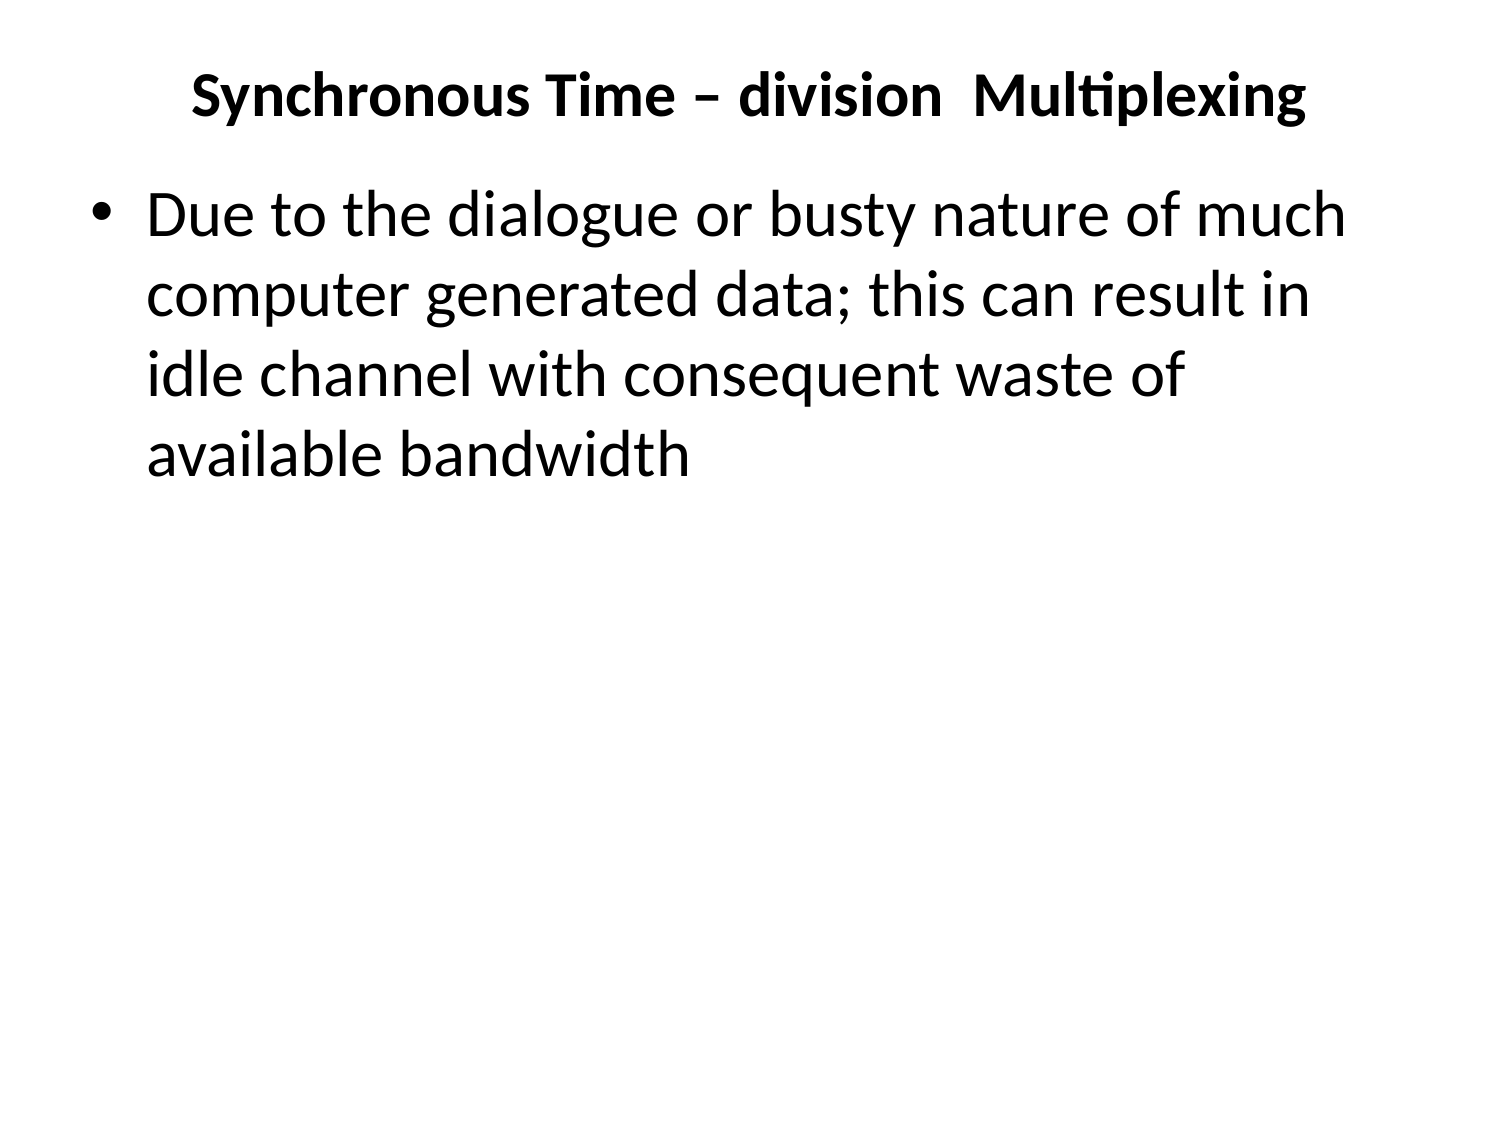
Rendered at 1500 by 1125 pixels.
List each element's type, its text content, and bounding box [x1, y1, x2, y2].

list Due to the dialogue or busty nature of much computer generated data; this can result in idle channel with consequent waste of available bandwidth [75, 162, 1425, 1005]
title Synchronous Time – division Multiplexing [75, 45, 1425, 138]
